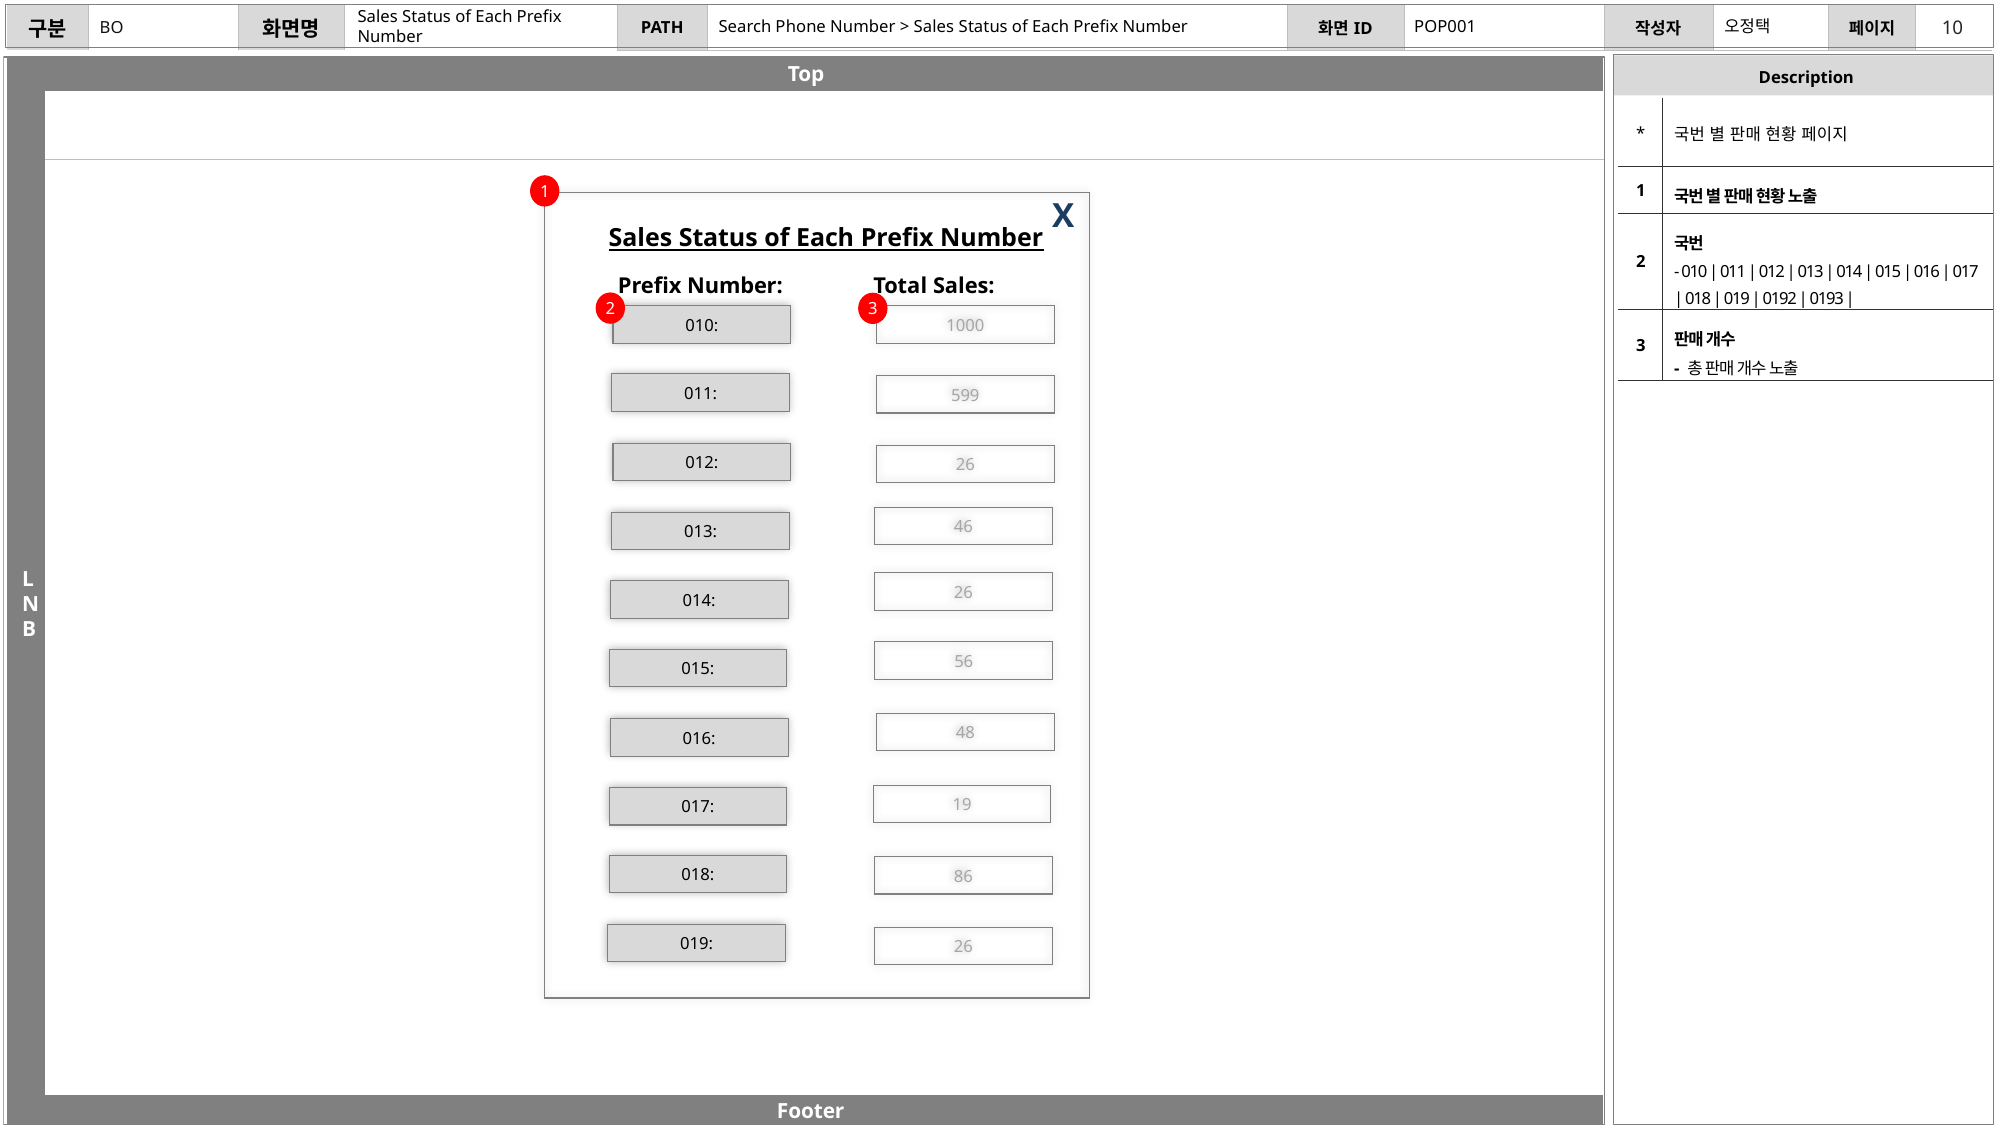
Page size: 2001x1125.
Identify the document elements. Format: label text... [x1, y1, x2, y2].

text_box 019: [607, 924, 786, 962]
text_box 6 [609, 439, 794, 480]
text_box 016: [610, 718, 789, 757]
text_box 3 [857, 291, 889, 326]
table_header 국번 별 판매 현황 페이지 [1663, 100, 1992, 166]
text_box X [991, 187, 1089, 242]
text_box 018: [609, 855, 787, 893]
table_cell 1 [1620, 167, 1662, 213]
table_cell 국번 별 판매 현황 노출 [1663, 167, 1992, 213]
text_box 012: [612, 443, 791, 481]
text_box 015: [609, 649, 787, 687]
text_box Search Phone Number > Sales Status of Each Prefix Number [711, 8, 1289, 43]
table_cell 국번 - 010 | 011 | 012 | 013 | 014 | 015 | 016 | 017 | 018 | 019 | 0192 | 0193 | [1663, 214, 1992, 309]
text_box 6 [605, 783, 790, 824]
text_box Prefix Number: [603, 263, 798, 305]
text_box POP001 [1406, 8, 1517, 43]
table_cell 3 [1620, 310, 1662, 380]
text_box 013: [611, 512, 790, 550]
text_box 19 [873, 785, 1051, 823]
text_box 86 [874, 856, 1053, 895]
table_header * [1620, 100, 1662, 166]
text_box 6 [605, 851, 790, 896]
text_box 017: [609, 787, 787, 826]
text_box Sales Status of Each Prefix Number [336, 0, 608, 54]
text_box 6 [605, 645, 790, 690]
text_box BO [92, 9, 235, 45]
text_box 011: [611, 373, 790, 412]
table_cell 판매 개수 - 총 판매 개수 노출 [1663, 310, 1992, 380]
text_box 1 [528, 174, 561, 208]
text_box 6 [869, 781, 1054, 826]
text_box [544, 192, 1090, 999]
text_box 48 [876, 713, 1055, 751]
text_box 014: [610, 580, 789, 619]
table_cell 2 [1620, 214, 1662, 309]
text_box 46 [874, 507, 1053, 545]
text_box 2 [594, 291, 627, 325]
text_box Total Sales: [858, 264, 1010, 306]
text_box 010: [612, 305, 791, 344]
text_box 오정택 [1716, 8, 1827, 43]
